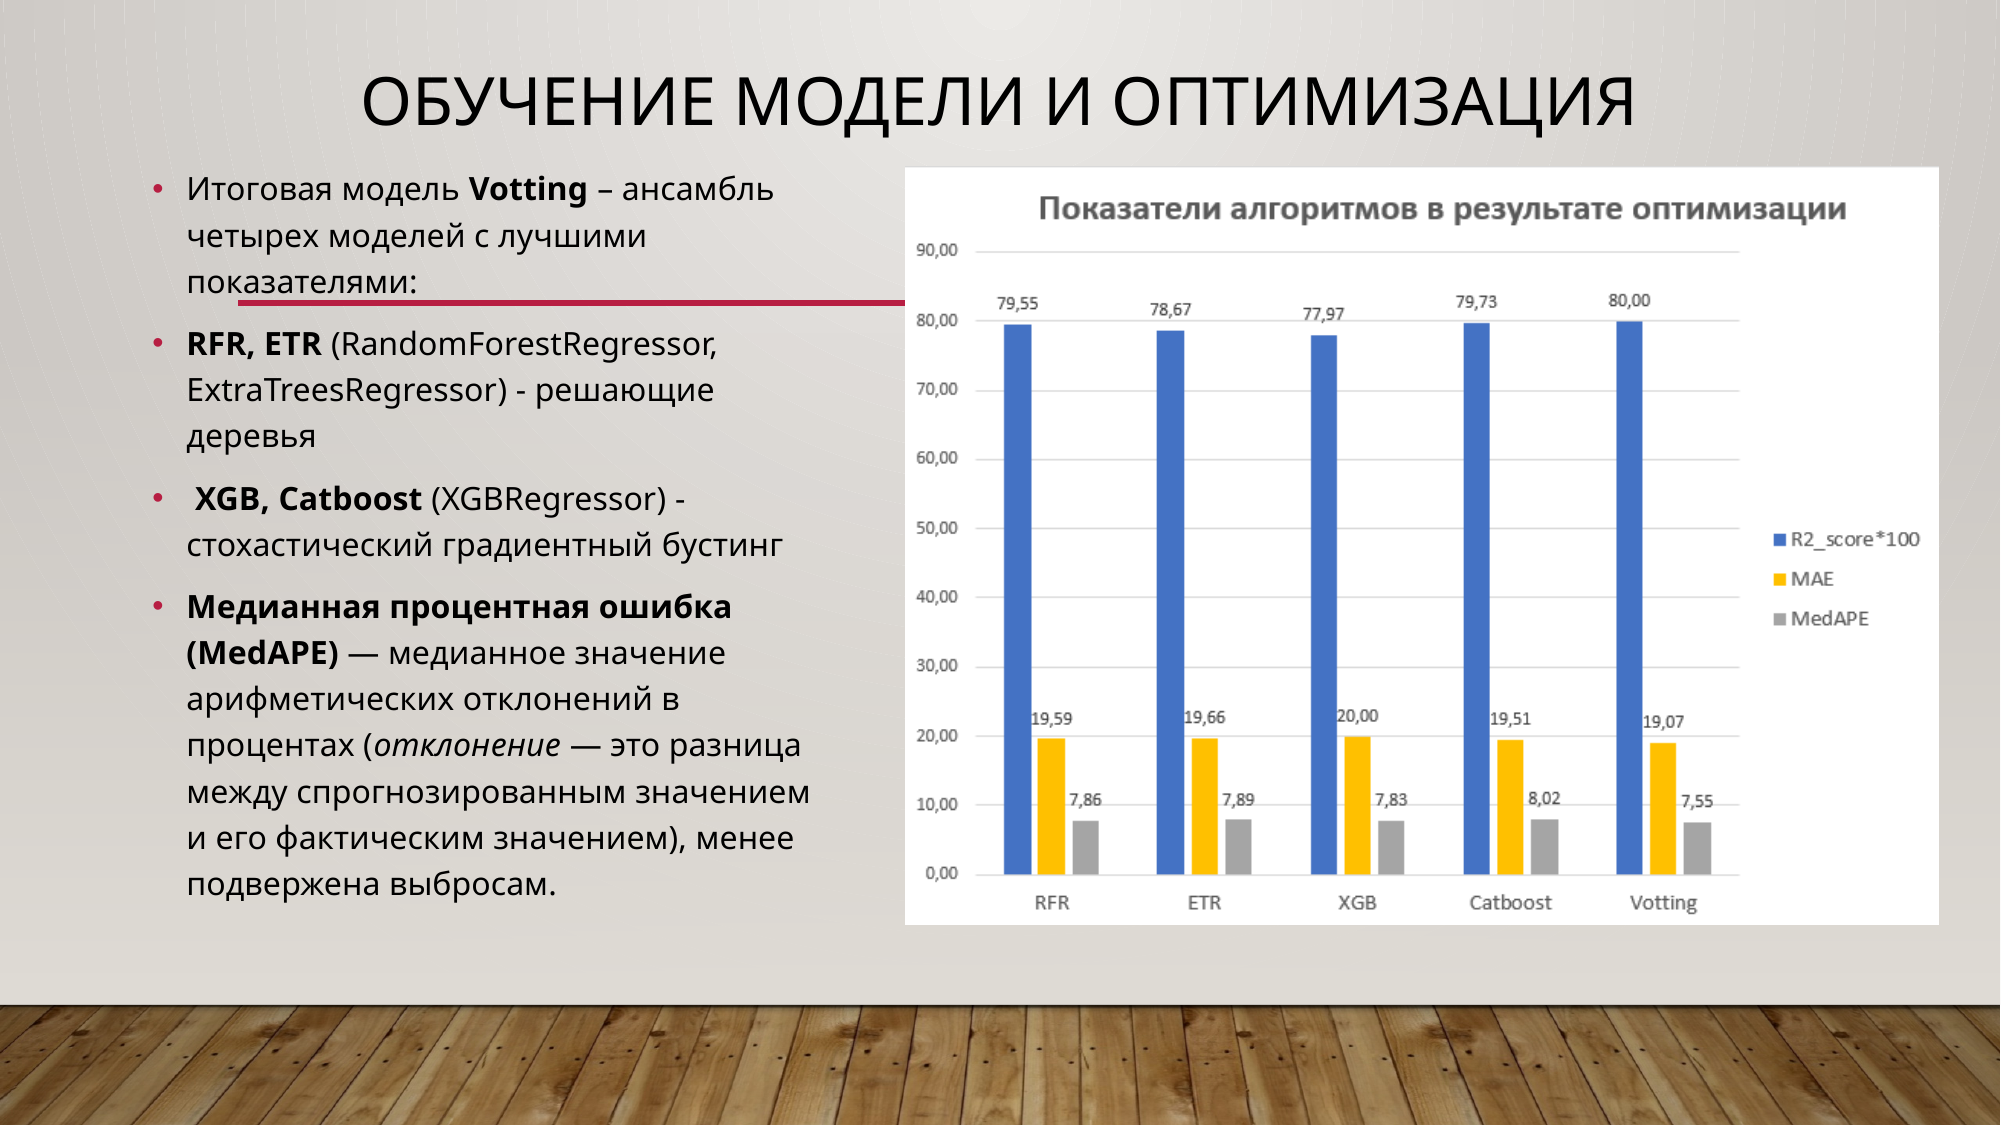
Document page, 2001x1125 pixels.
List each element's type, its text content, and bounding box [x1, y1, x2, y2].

picture [905, 165, 1939, 925]
list Итоговая модель Votting – ансамбль четырех моделей с лучшими показателями: RFR, ETR (RandomForestRegressor, ExtraTreesRegressor) - решающие деревья XGB, Catboost (XGBRegressor) - стохастический градиентный бустинг Медианная процентная ошибка (MedAPE) — медианное значение арифметических отклонений в процентах (отклонение — это разница между спрогнозированным значением и его фактическим значением), менее подвержена выбросам. [137, 153, 830, 959]
title Обучение модели и оптимизация [137, 59, 1863, 167]
picture [0, 1005, 2000, 1125]
